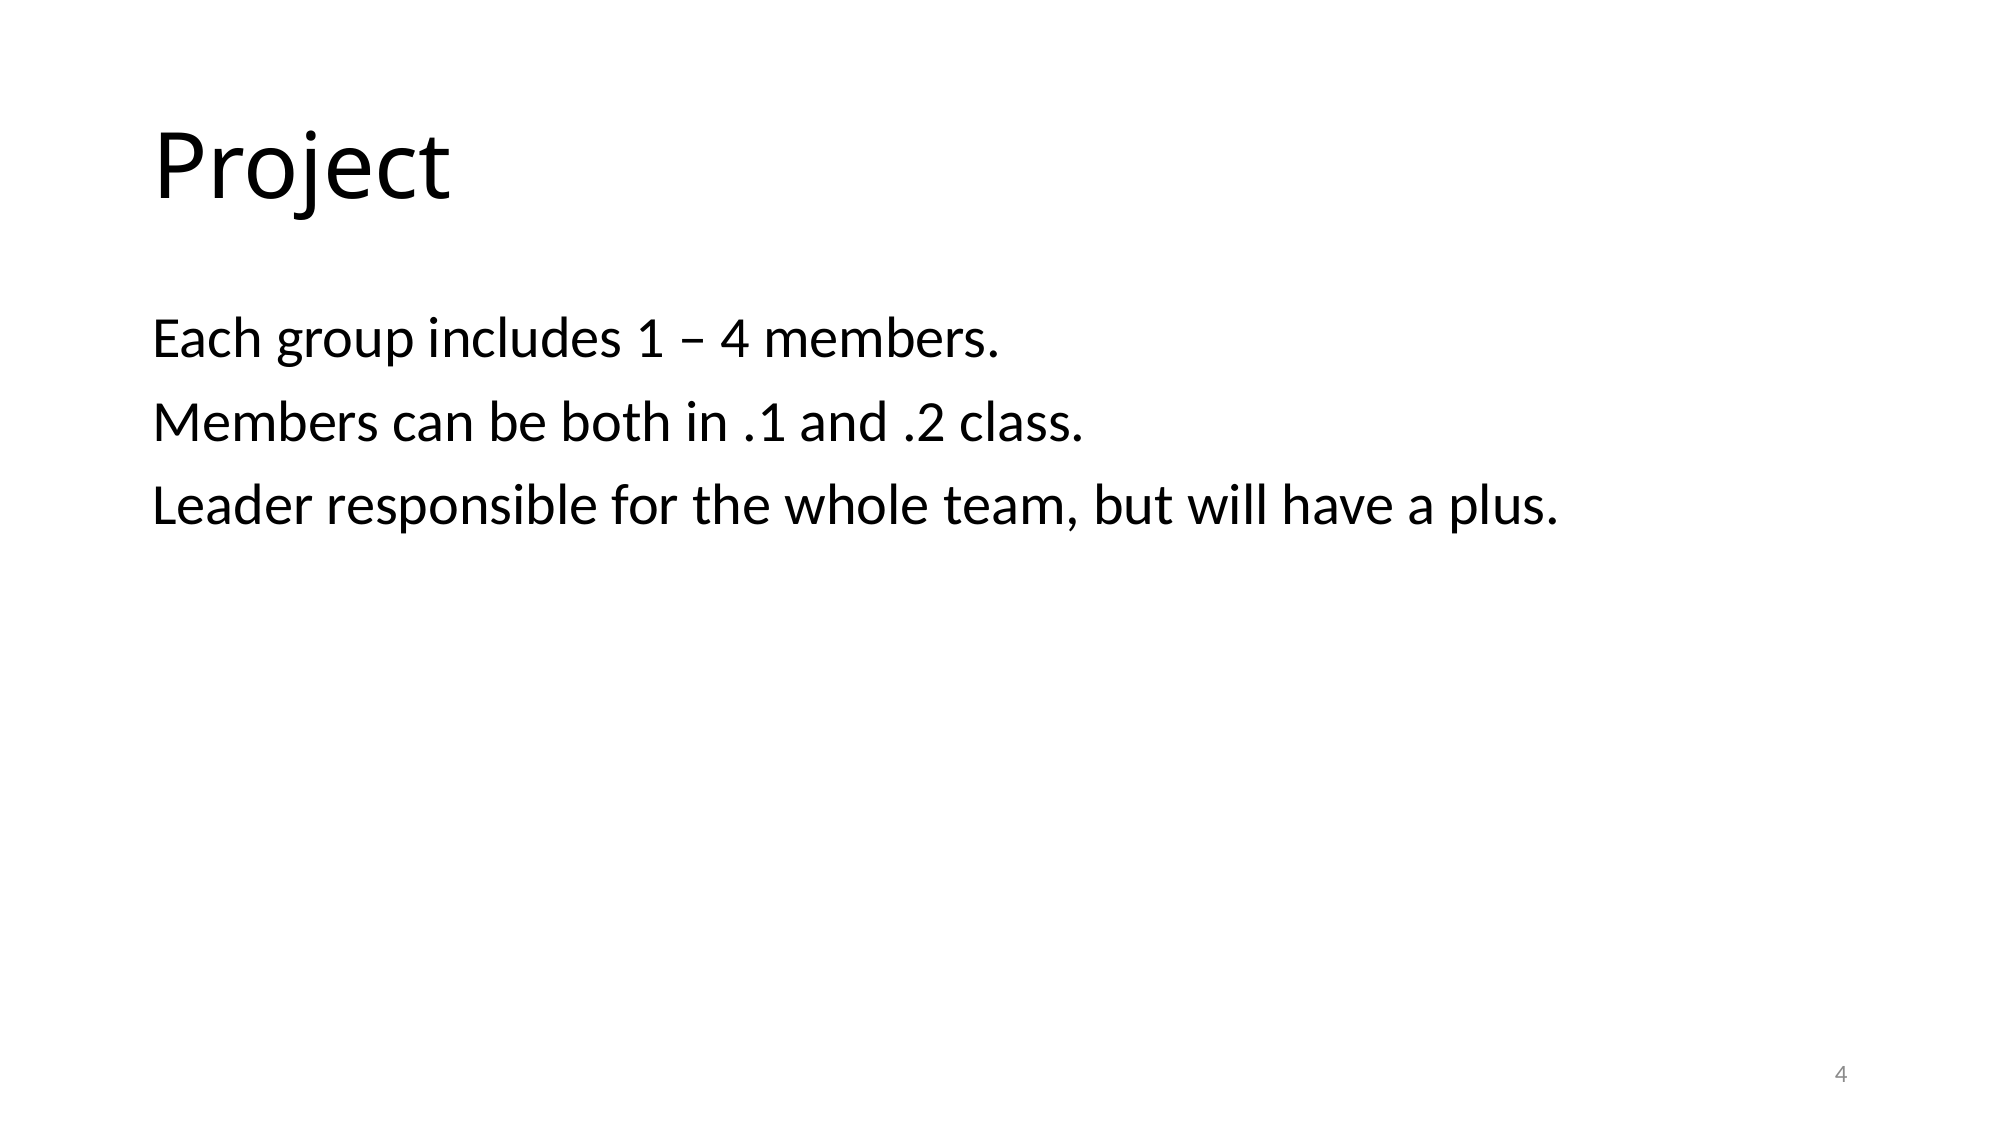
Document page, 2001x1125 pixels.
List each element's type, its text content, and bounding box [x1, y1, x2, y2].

title Project [137, 59, 1863, 278]
slide_number 4 [1412, 1042, 1863, 1103]
list Each group includes 1 – 4 members. Members can be both in .1 and .2 class. Leader responsible for the whole team, but will have a plus. [137, 299, 1863, 1014]
